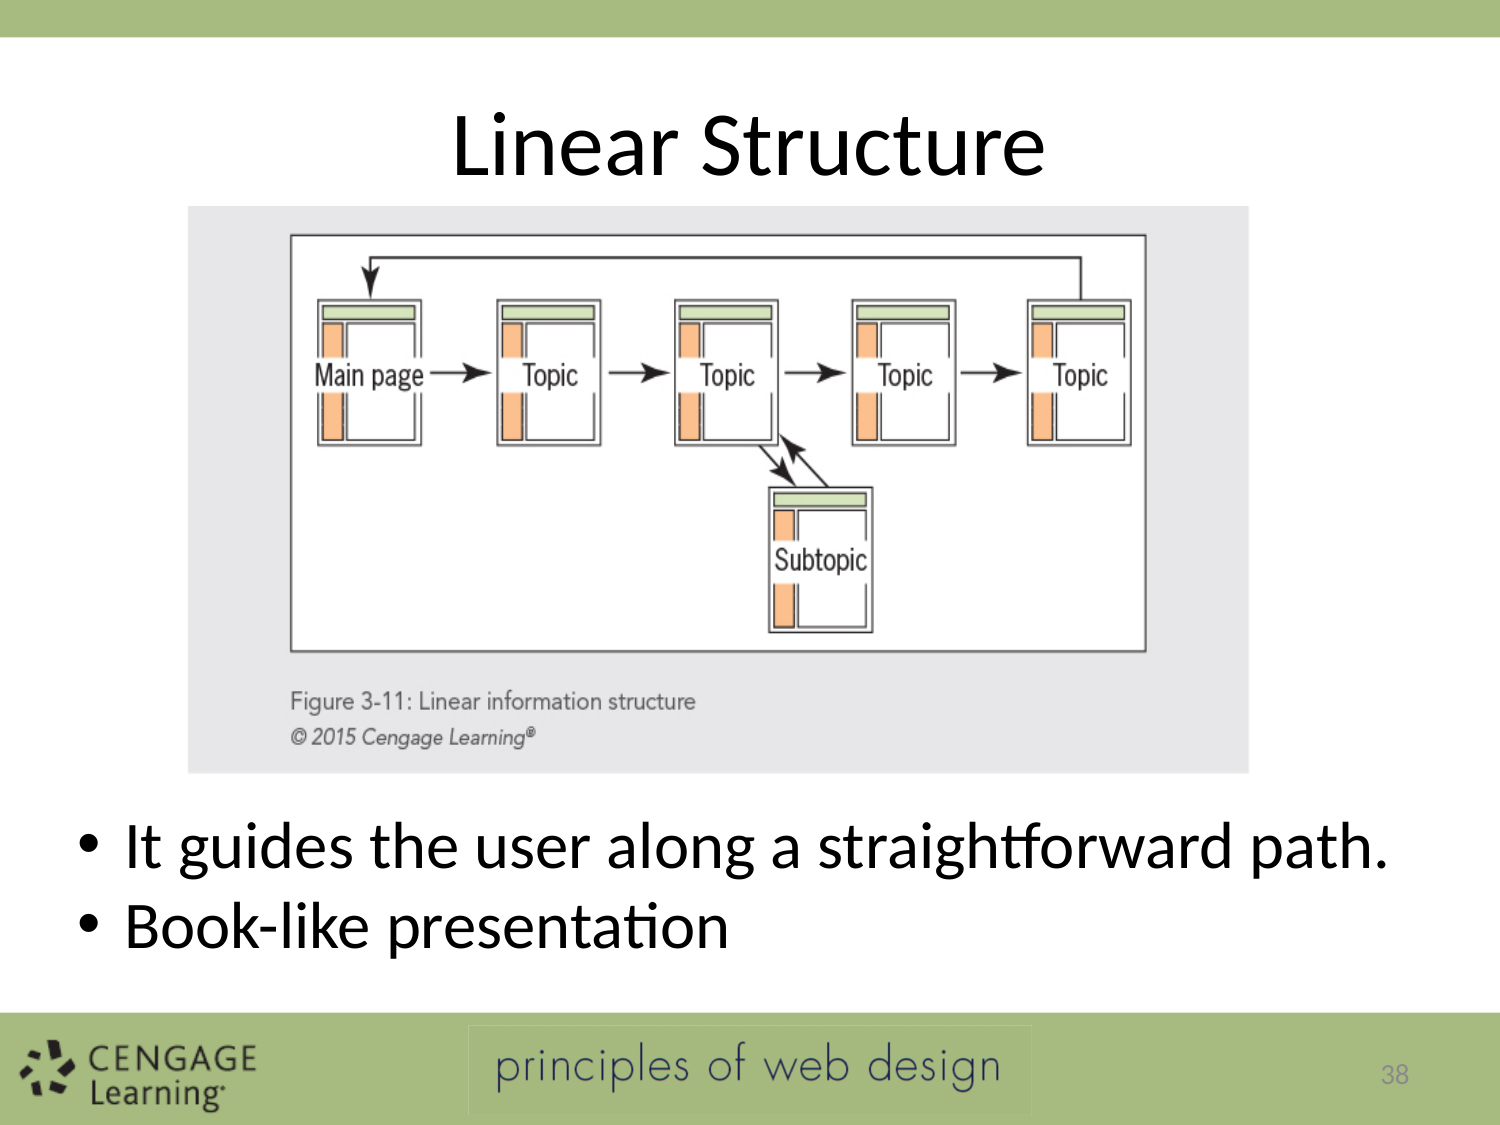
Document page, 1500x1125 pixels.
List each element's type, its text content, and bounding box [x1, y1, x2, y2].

picture [0, 1023, 290, 1125]
picture [187, 206, 1251, 774]
slide_number 38 [1074, 1060, 1425, 1103]
title Linear Structure [75, 45, 1425, 233]
picture [469, 1060, 1031, 1115]
text_box It guides the user along a straightforward path. Book-like presentation [62, 794, 1425, 1060]
